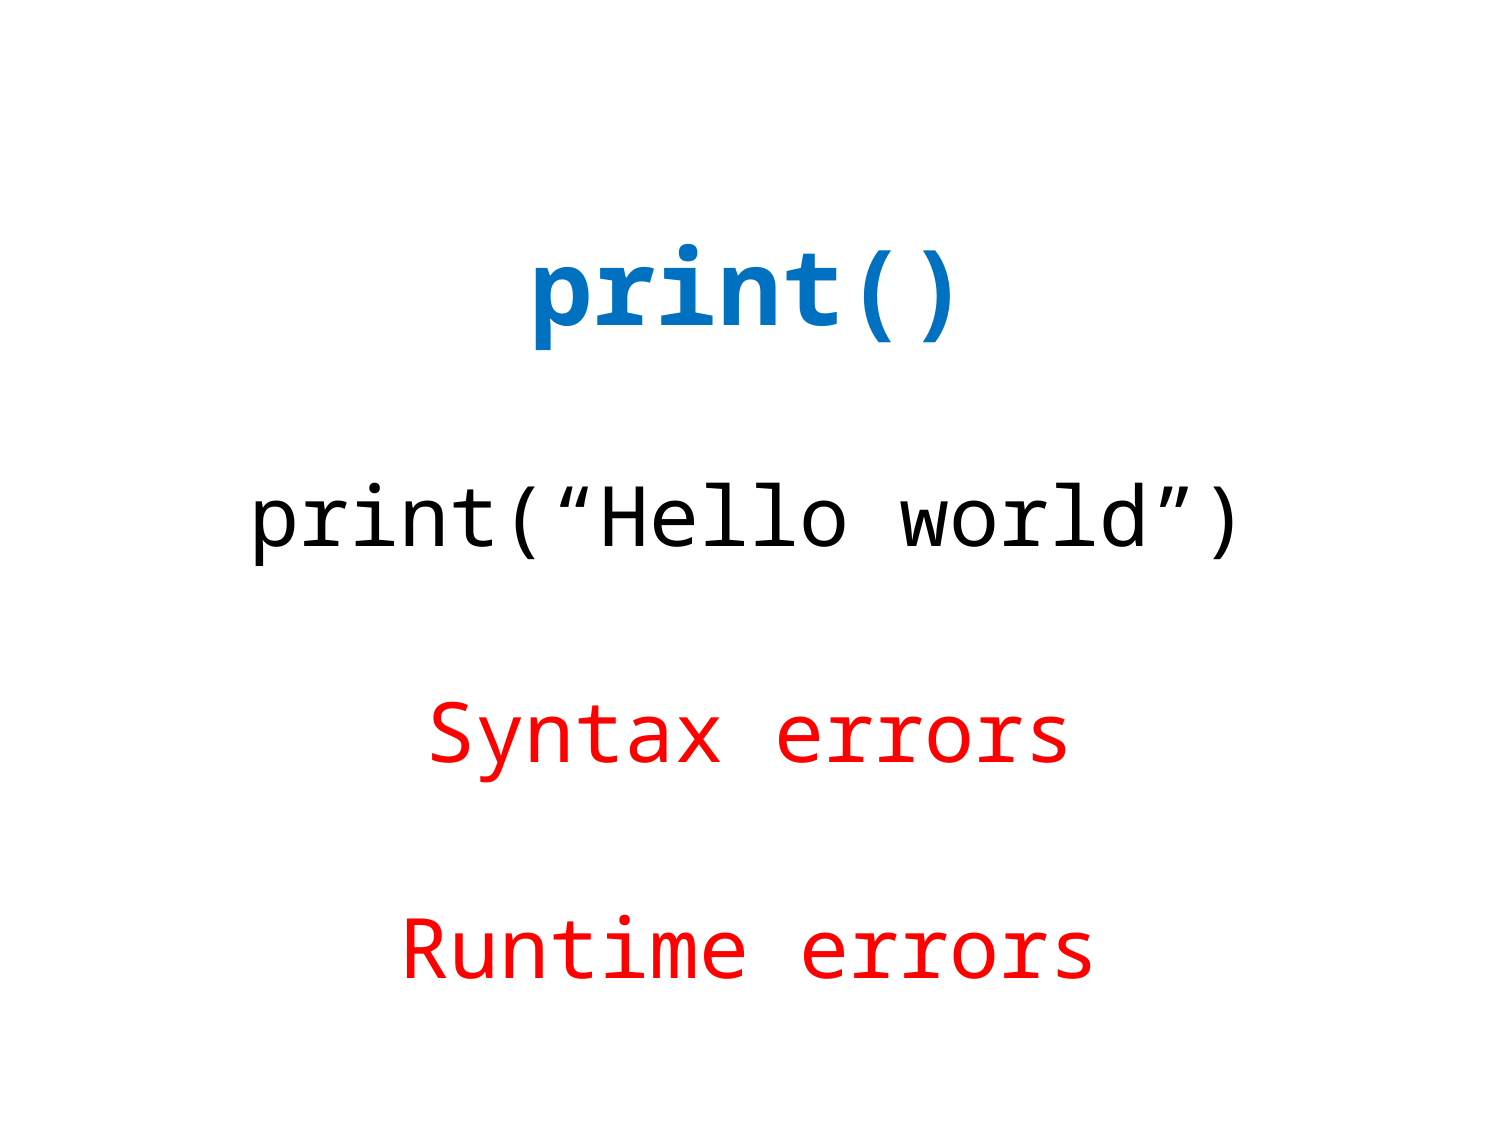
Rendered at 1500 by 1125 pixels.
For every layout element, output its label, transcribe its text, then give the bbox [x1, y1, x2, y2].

list print() print(“Hello world”) Syntax errors Runtime errors [75, 85, 1425, 1005]
